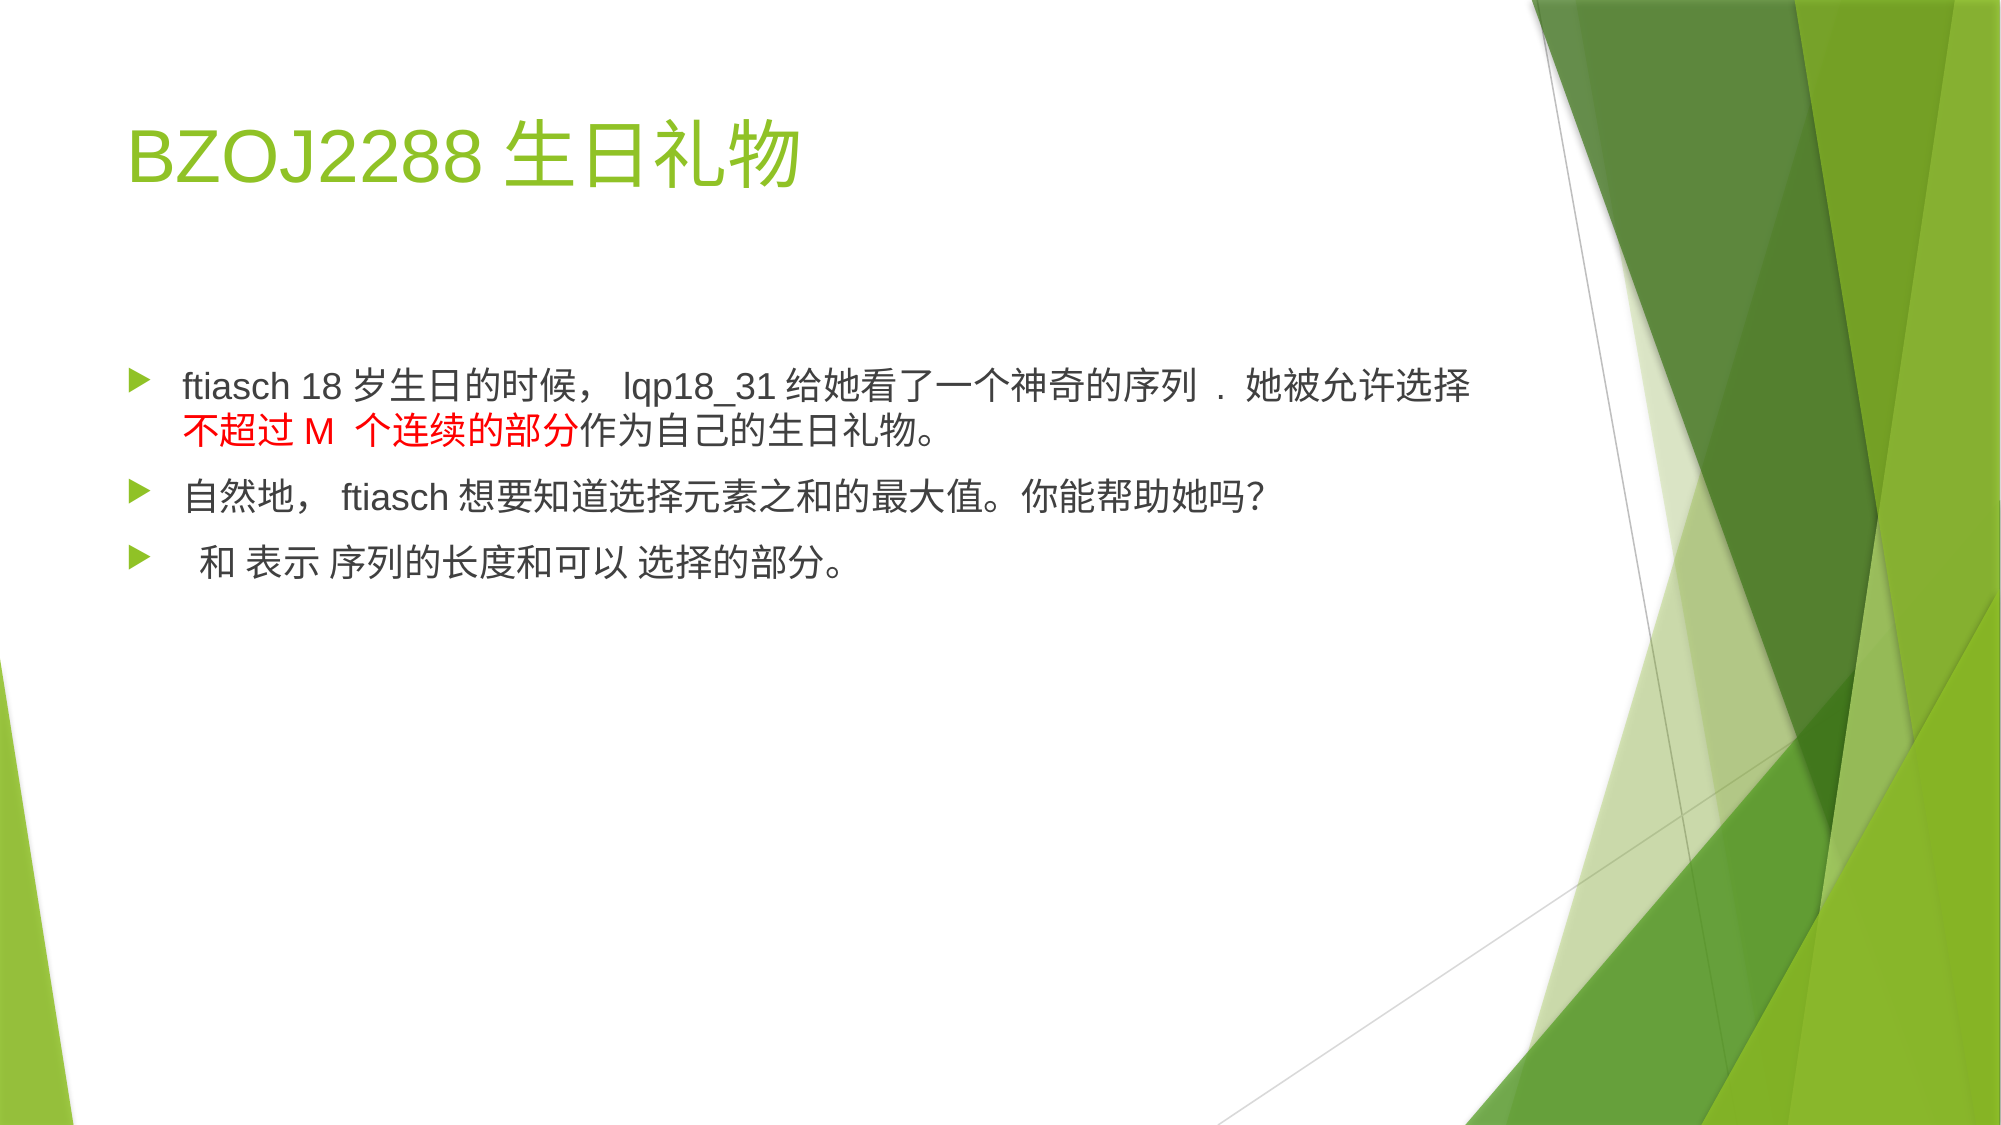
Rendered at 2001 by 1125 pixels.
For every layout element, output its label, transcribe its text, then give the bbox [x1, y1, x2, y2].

title BZOJ2288生日礼物 [111, 99, 1522, 317]
